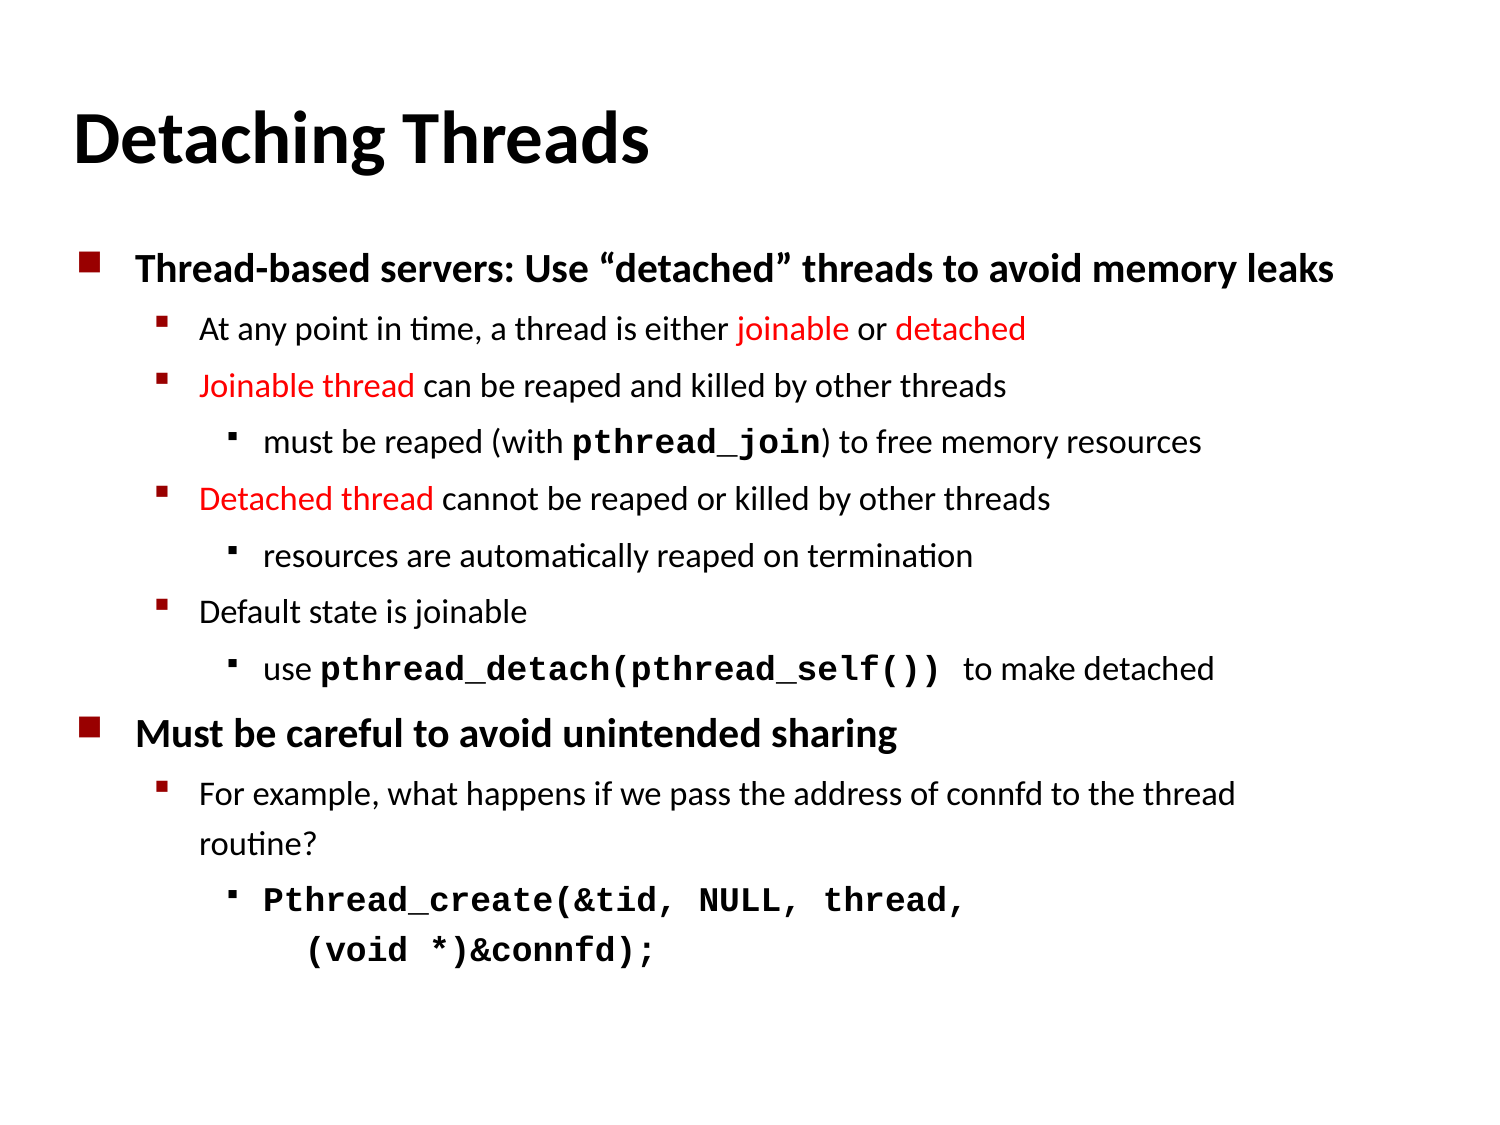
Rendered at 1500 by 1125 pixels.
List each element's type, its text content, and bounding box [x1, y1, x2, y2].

title Detaching Threads [58, 71, 1305, 197]
list Thread-based servers: Use “detached” threads to avoid memory leaks At any point in time, a thread is either joinable or detached Joinable thread can be reaped and killed by other threads must be reaped (with pthread_join) to free memory resources Detached thread cannot be reaped or killed by other threads resources are automatically reaped on termination Default state is joinable use pthread_detach(pthread_self()) to make detached Must be careful to avoid unintended sharing For example, what happens if we pass the address of connfd to the thread routine? Pthread_create(&tid, NULL, thread, (void *)&connfd); [64, 223, 1361, 1040]
